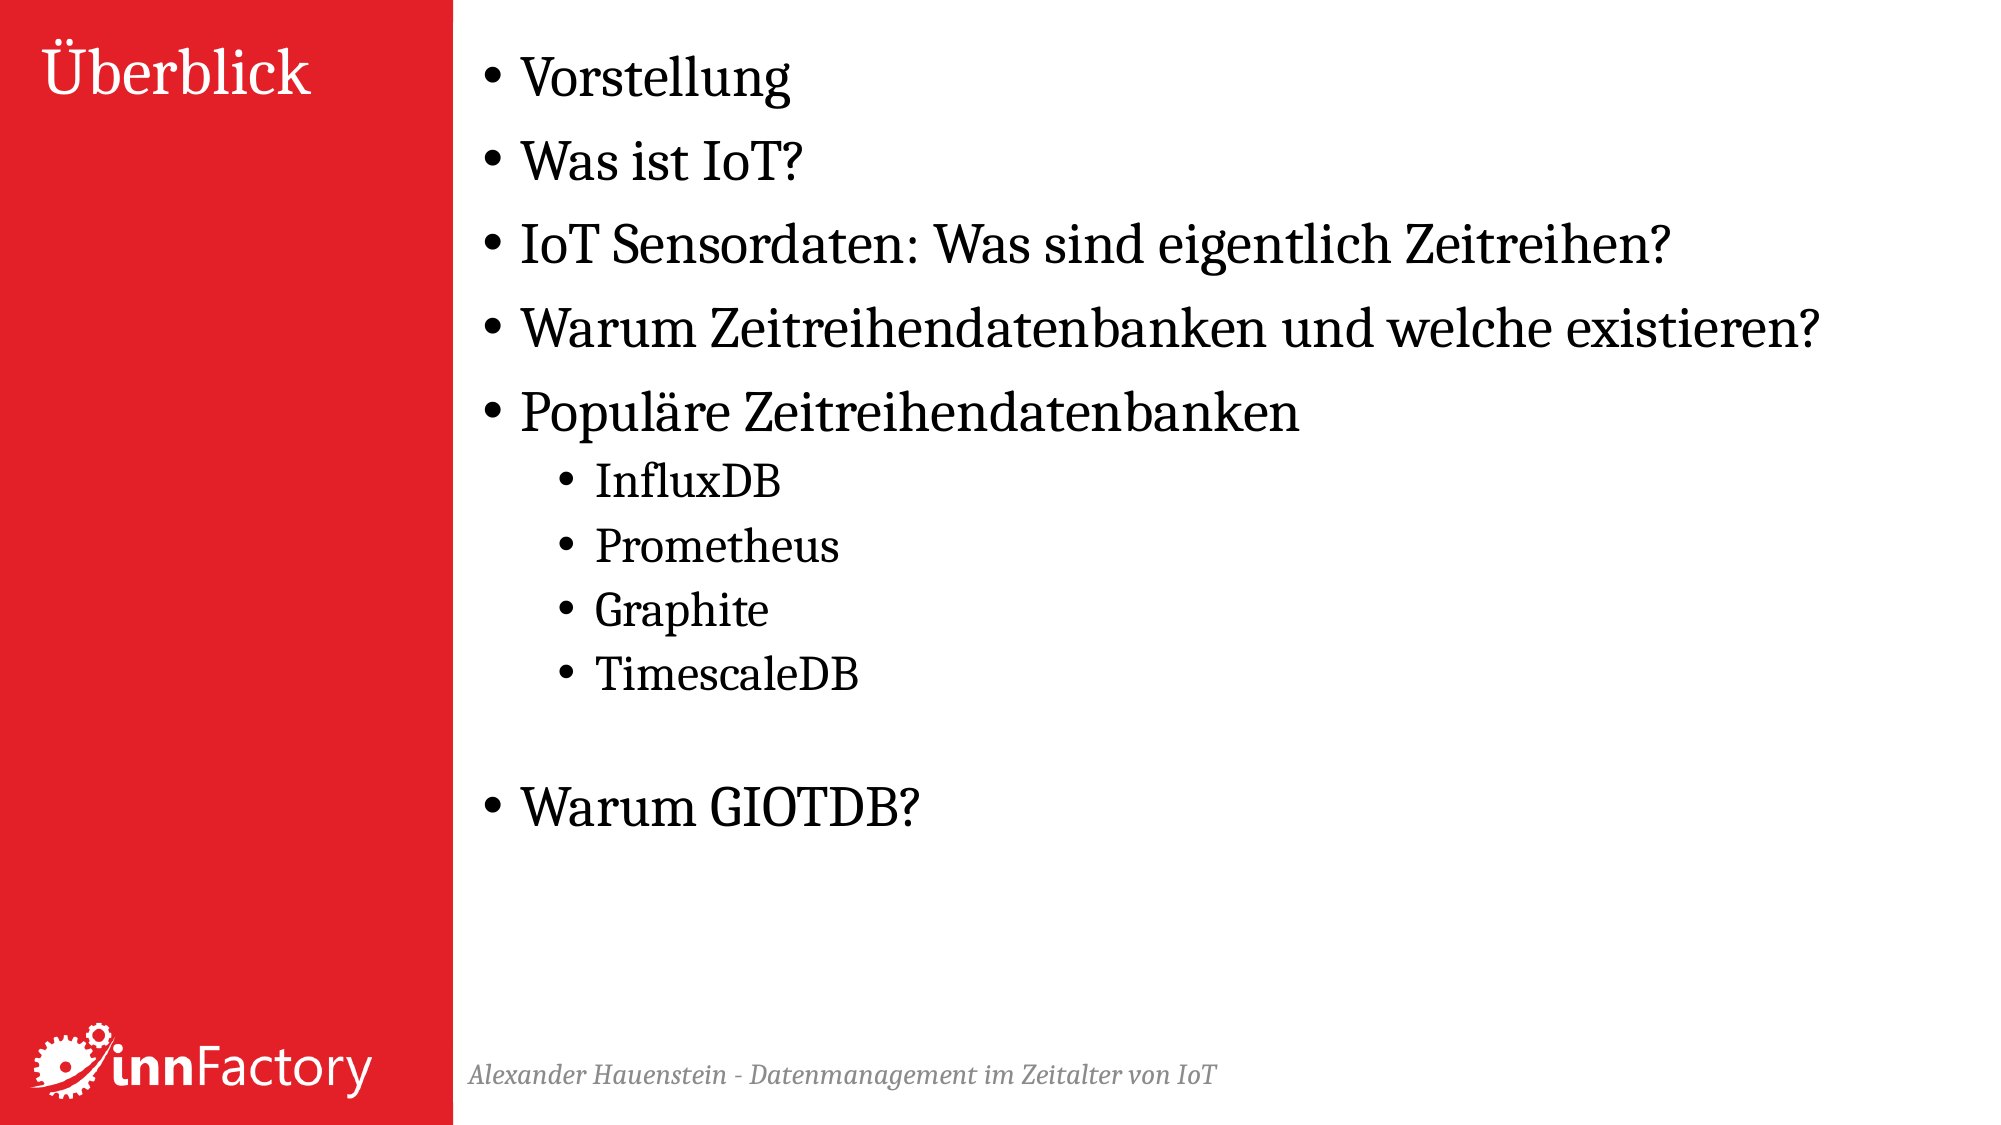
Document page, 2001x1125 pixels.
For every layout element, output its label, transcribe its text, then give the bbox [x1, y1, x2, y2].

picture [11, 1018, 391, 1103]
list Vorstellung Was ist IoT? IoT Sensordaten: Was sind eigentlich Zeitreihen? Warum Zeitreihendatenbanken und welche existieren? Populäre Zeitreihendatenbanken InfluxDB Prometheus Graphite TimescaleDB Warum GIOTDB? [453, 22, 1974, 1043]
title Überblick [26, 22, 453, 1043]
footer Alexander Hauenstein - Datenmanagement im Zeitalter von IoT [453, 1042, 1782, 1103]
